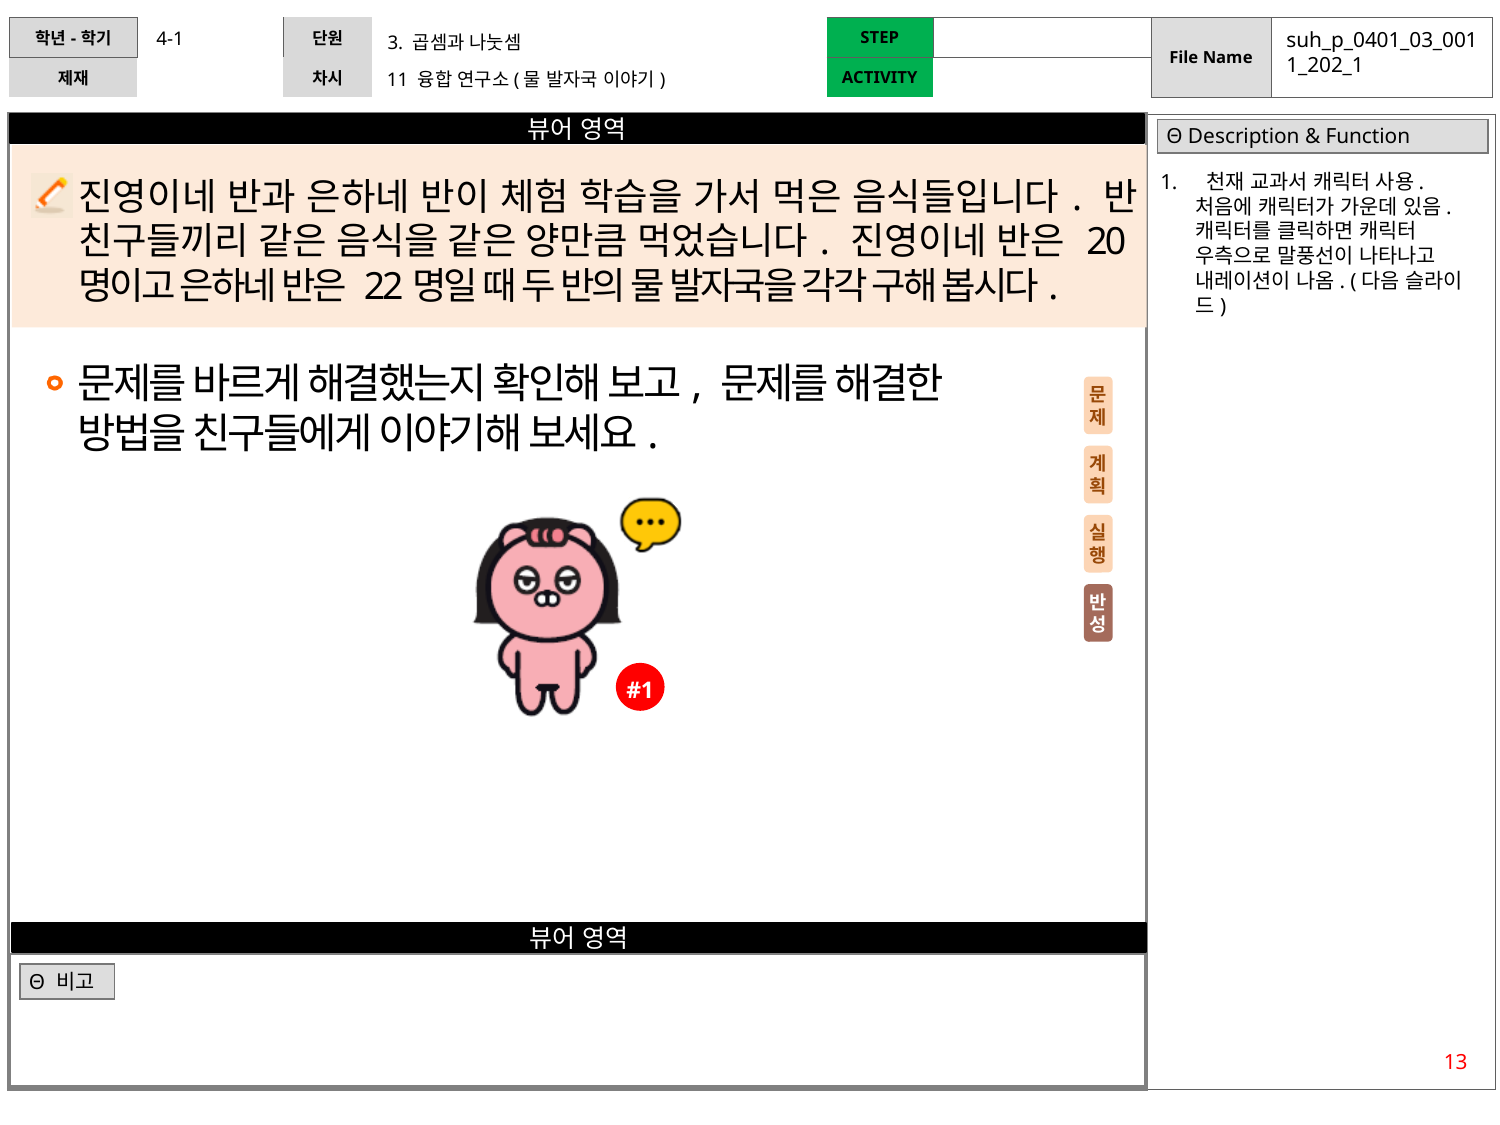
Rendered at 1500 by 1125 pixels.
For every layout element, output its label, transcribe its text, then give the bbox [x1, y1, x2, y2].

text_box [1083, 376, 1113, 643]
text_box [10, 143, 1149, 329]
text_box 문제를 바르게 해결했는지 확인해 보고, 문제를 해결한 방법을 친구들에게 이야기해 보세요. [63, 349, 1150, 465]
text_box 천재 교과서 캐릭터 사용. 처음에 캐릭터가 가운데 있음. 캐릭터를 클릭하면 캐릭터 우측으로 말풍선이 나타나고 내레이션이 나옴. (다음 슬라이드) [1145, 160, 1500, 351]
picture [31, 173, 73, 218]
text_box #1 [637, 660, 667, 713]
picture [460, 496, 683, 727]
text_box 진영이네 반과 은하네 반이 체험 학습을 가서 먹은 음식들입니다. 반 친구들끼리 같은 음식을 같은 양만큼 먹었습니다. 진영이네 반은 20명이고 은하네 반은 22명일 때 두 반의 물 발자국을 각각 구해 봅시다. [63, 165, 1145, 315]
picture [44, 372, 64, 393]
text_box 4-1 [141, 18, 284, 55]
text_box suh_p_0401_03_0011_202_1 [1271, 18, 1500, 84]
table_header Θ Description & Function [1158, 120, 1487, 152]
text_box 11 융합 연구소(물 발자국 이야기) [372, 60, 821, 96]
text_box 3. 곱셈과 나눗셈 [372, 23, 828, 48]
